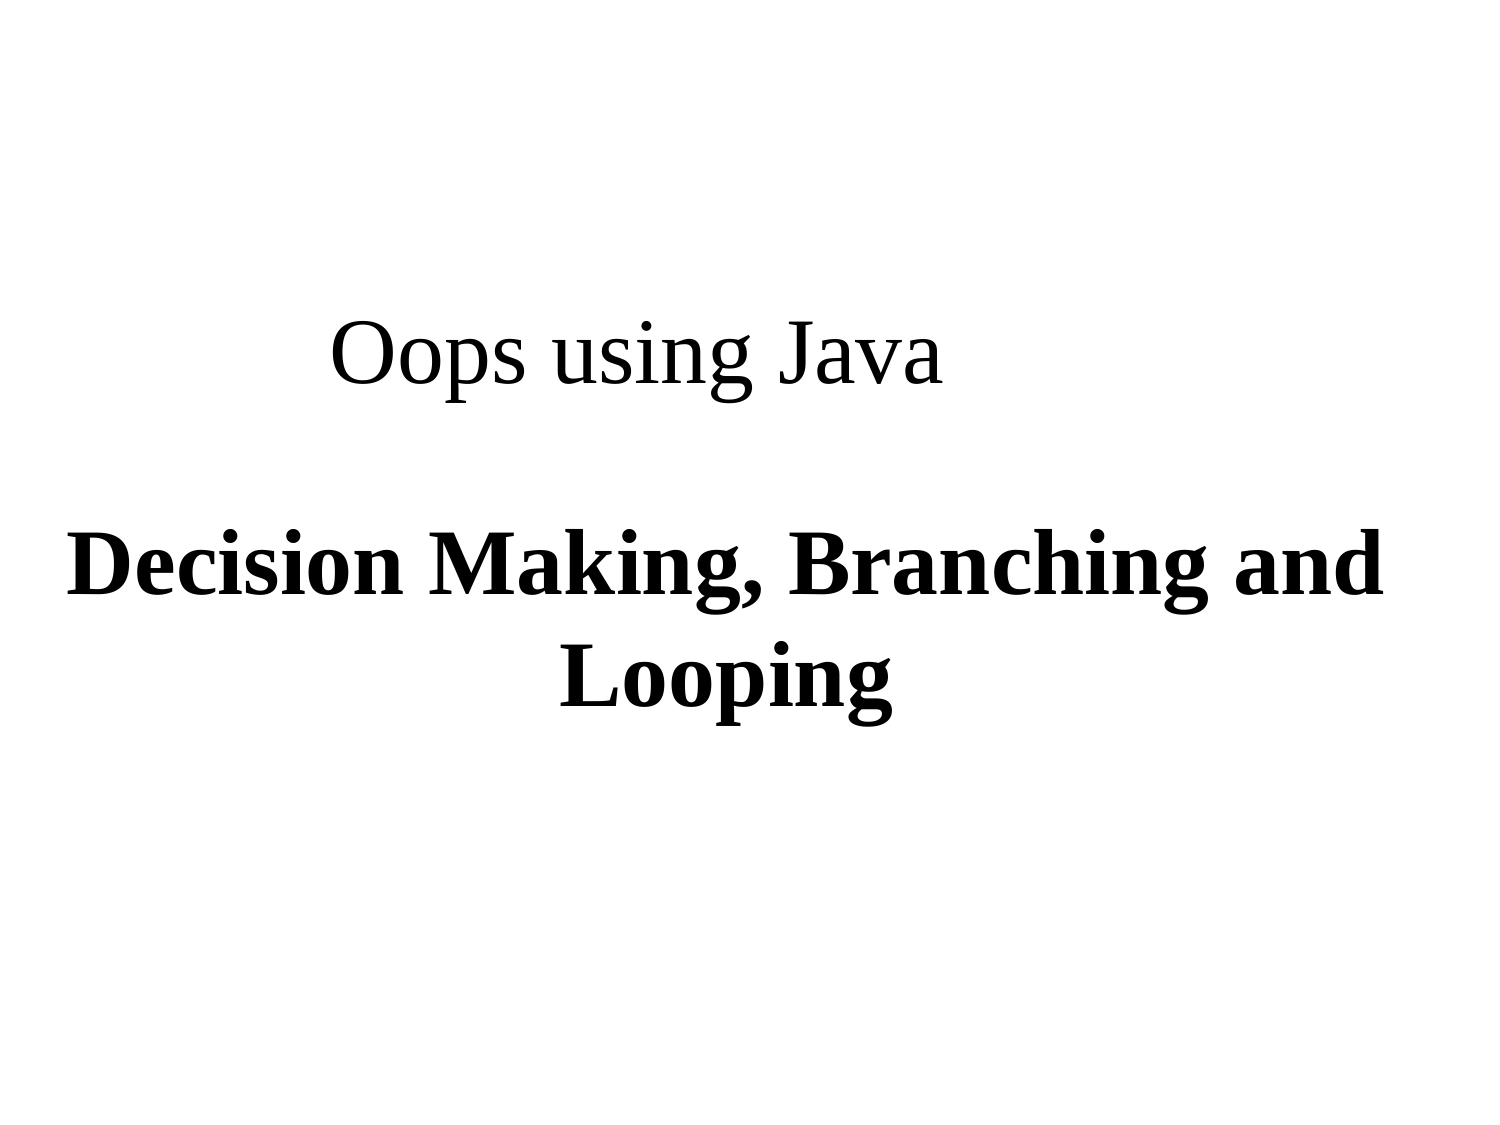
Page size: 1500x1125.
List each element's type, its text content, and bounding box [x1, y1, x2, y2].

title Oops using Java [0, 224, 1275, 467]
subtitle Decision Making, Branching and Looping [0, 492, 1454, 781]
